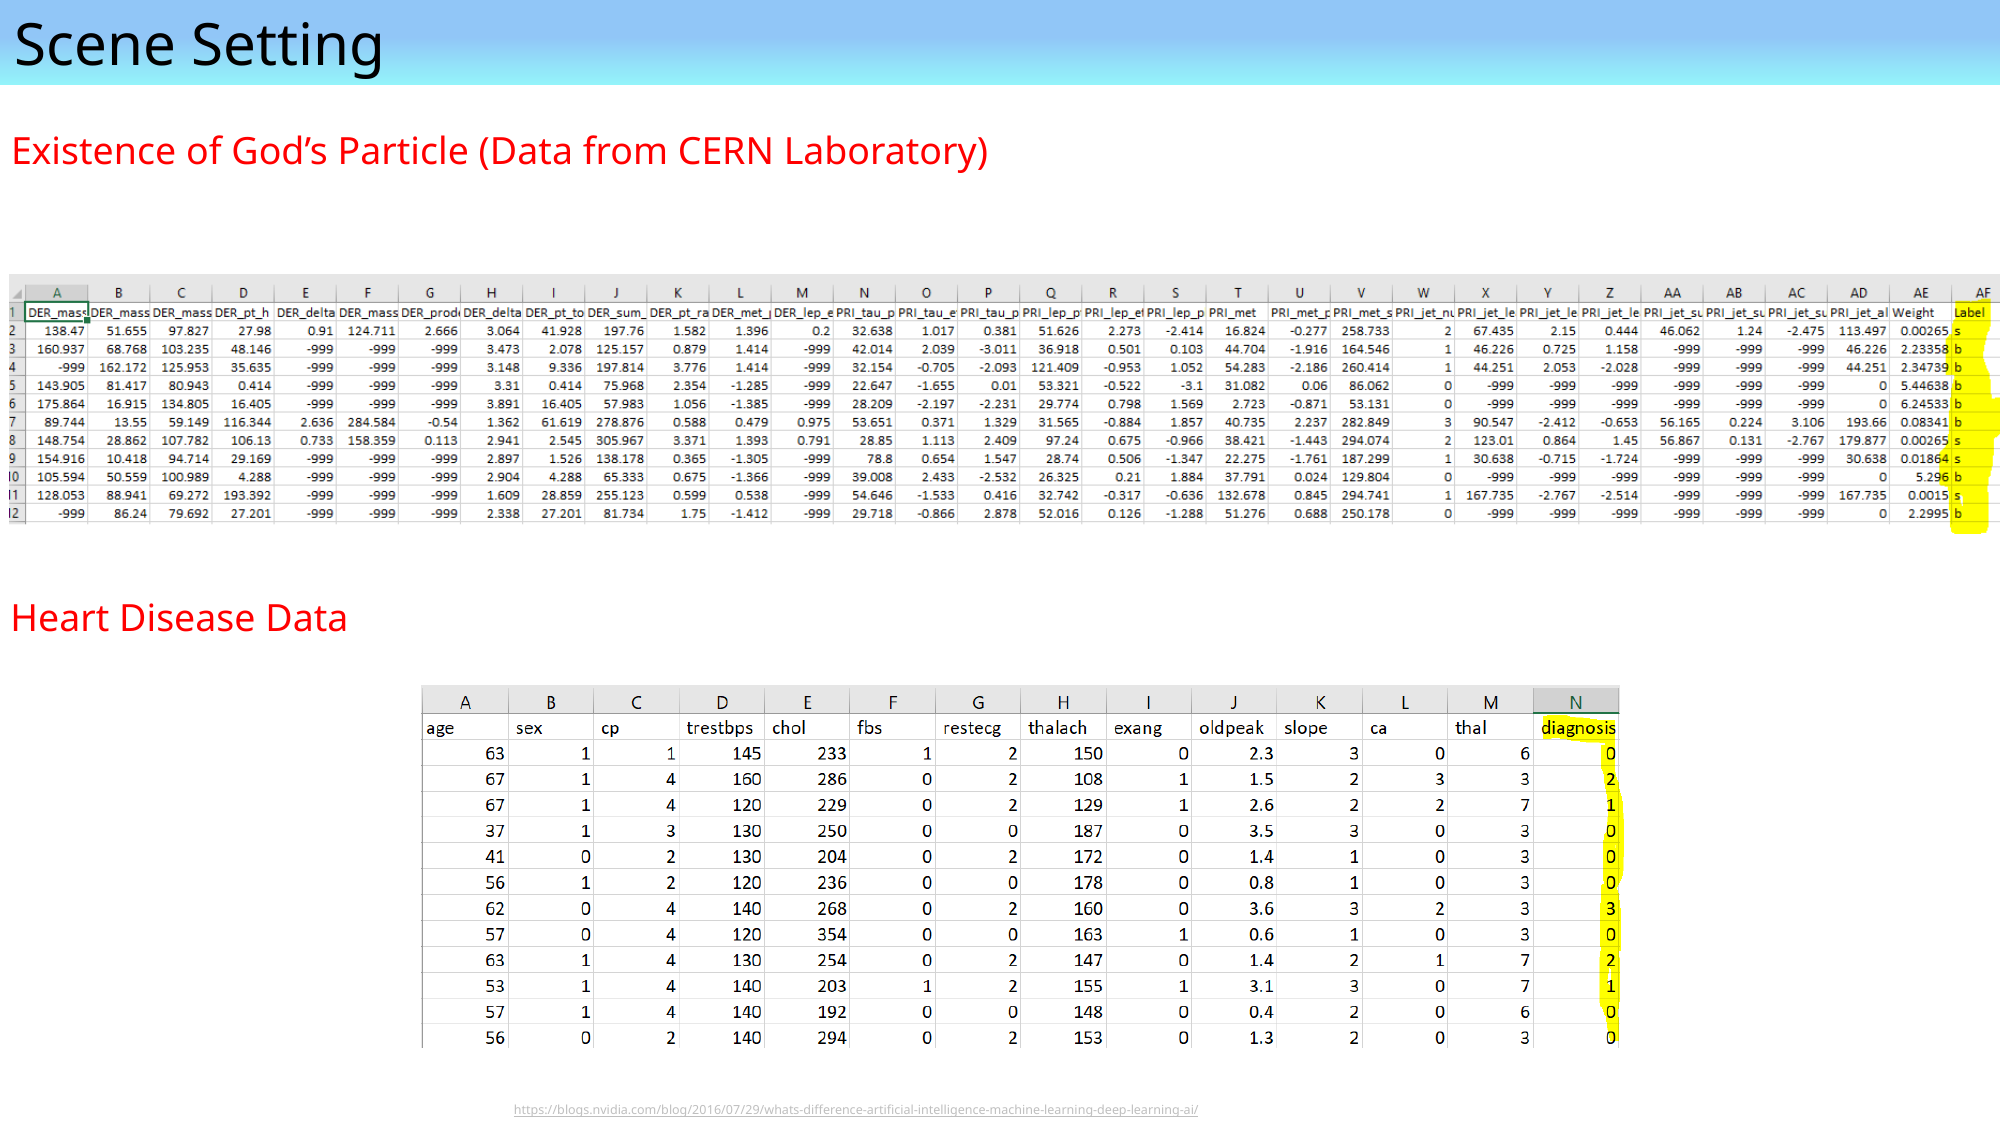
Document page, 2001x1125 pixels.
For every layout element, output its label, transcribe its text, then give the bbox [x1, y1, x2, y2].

text_box Existence of God’s Particle (Data from CERN Laboratory) [0, 119, 1004, 180]
text_box Scene Setting [0, 0, 2000, 85]
picture [9, 274, 2000, 534]
text_box https://blogs.nvidia.com/blog/2016/07/29/whats-difference-artificial-intelligence-machine-learning-deep-learning-ai/ [499, 1094, 1500, 1125]
text_box Heart Disease Data [0, 586, 364, 647]
picture [421, 685, 1624, 1048]
